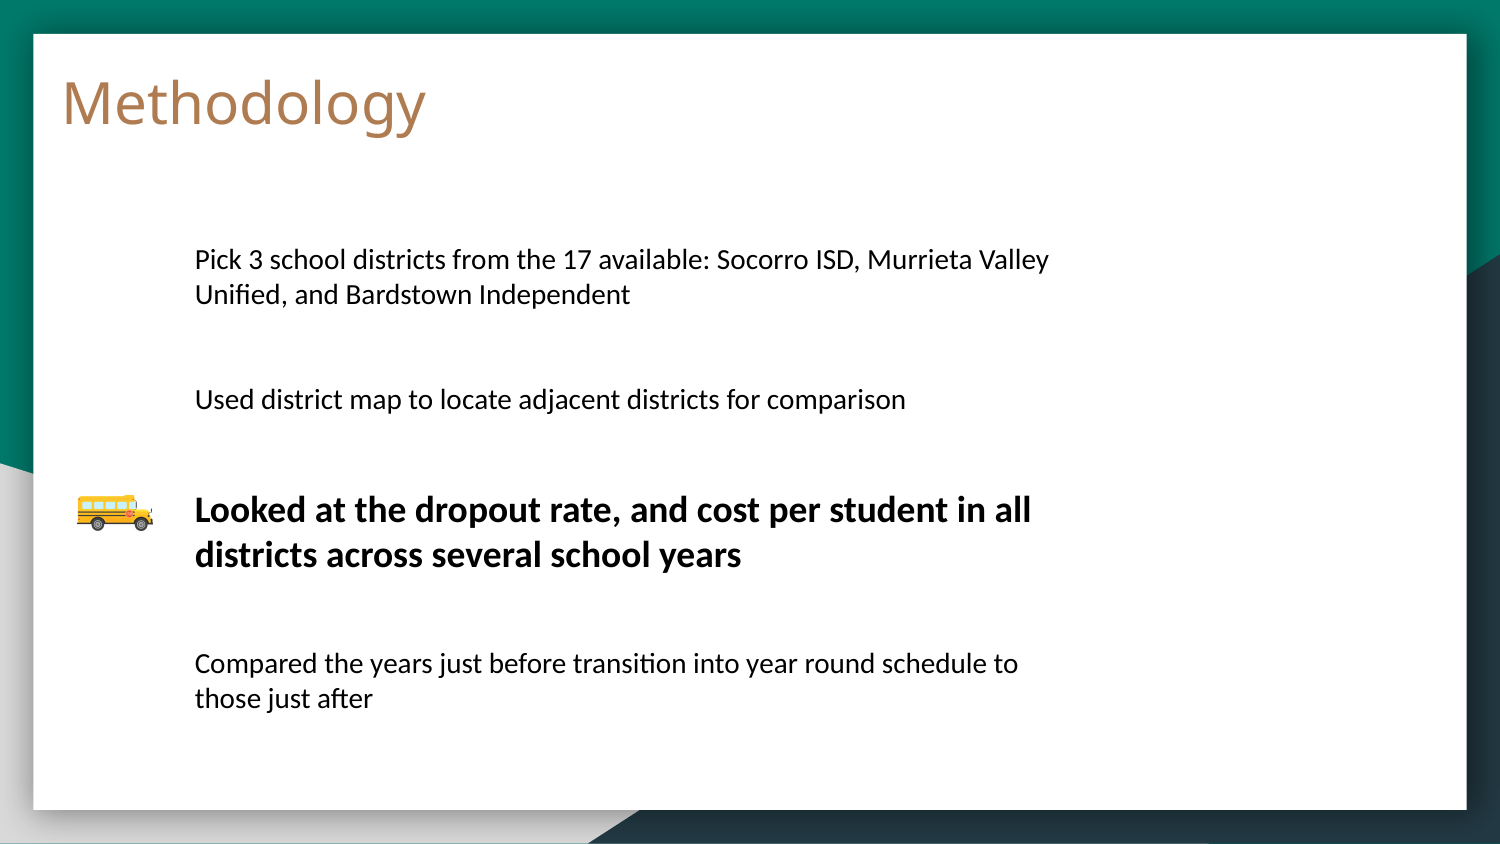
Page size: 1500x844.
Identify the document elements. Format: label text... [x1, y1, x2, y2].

text_box Pick 3 school districts from the 17 available: Socorro ISD, Murrieta Valley Unified, and Bardstown Independent Used district map to locate adjacent districts for comparison Looked at the dropout rate, and cost per student in all districts across several school years Compared the years just before transition into year round schedule to those just after [104, 225, 1105, 835]
picture [77, 495, 153, 531]
title Methodology [46, 51, 1279, 208]
